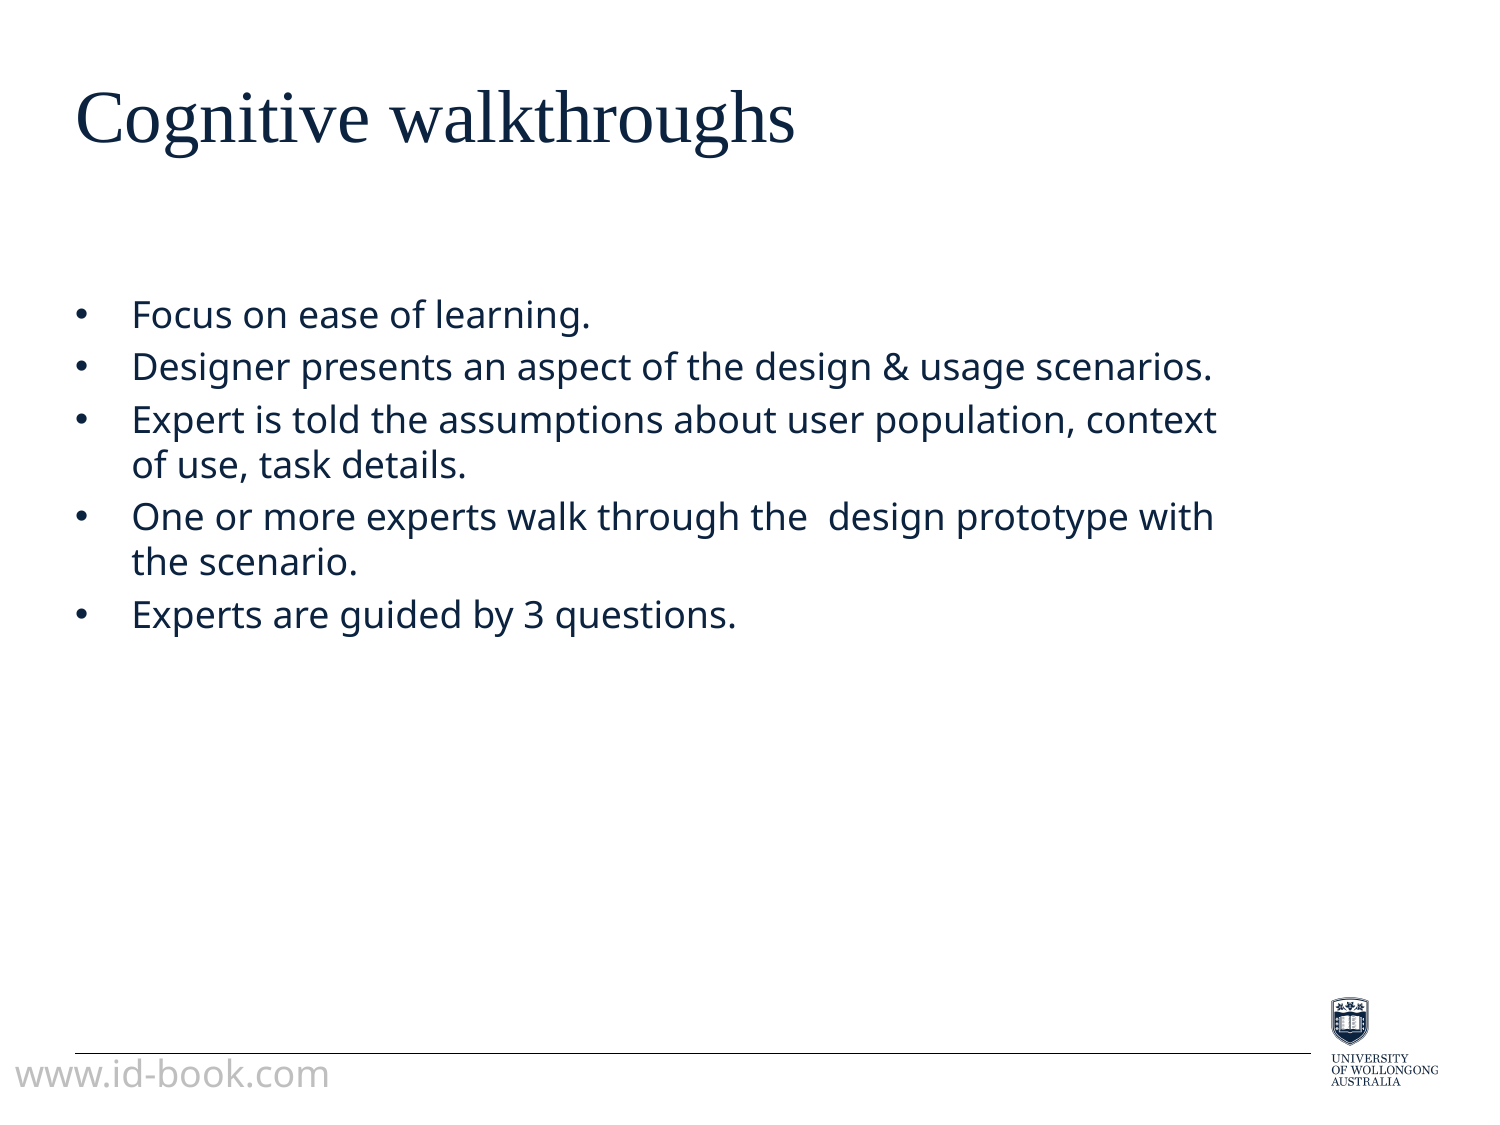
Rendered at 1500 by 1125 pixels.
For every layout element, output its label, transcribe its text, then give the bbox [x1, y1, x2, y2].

title Cognitive walkthroughs [75, 67, 1270, 207]
list Focus on ease of learning. Designer presents an aspect of the design & usage scenarios. Expert is told the assumptions about user population, context of use, task details. One or more experts walk through the design prototype with the scenario. Experts are guided by 3 questions. [75, 290, 1270, 1028]
footer www.id-book.com [0, 1042, 475, 1103]
